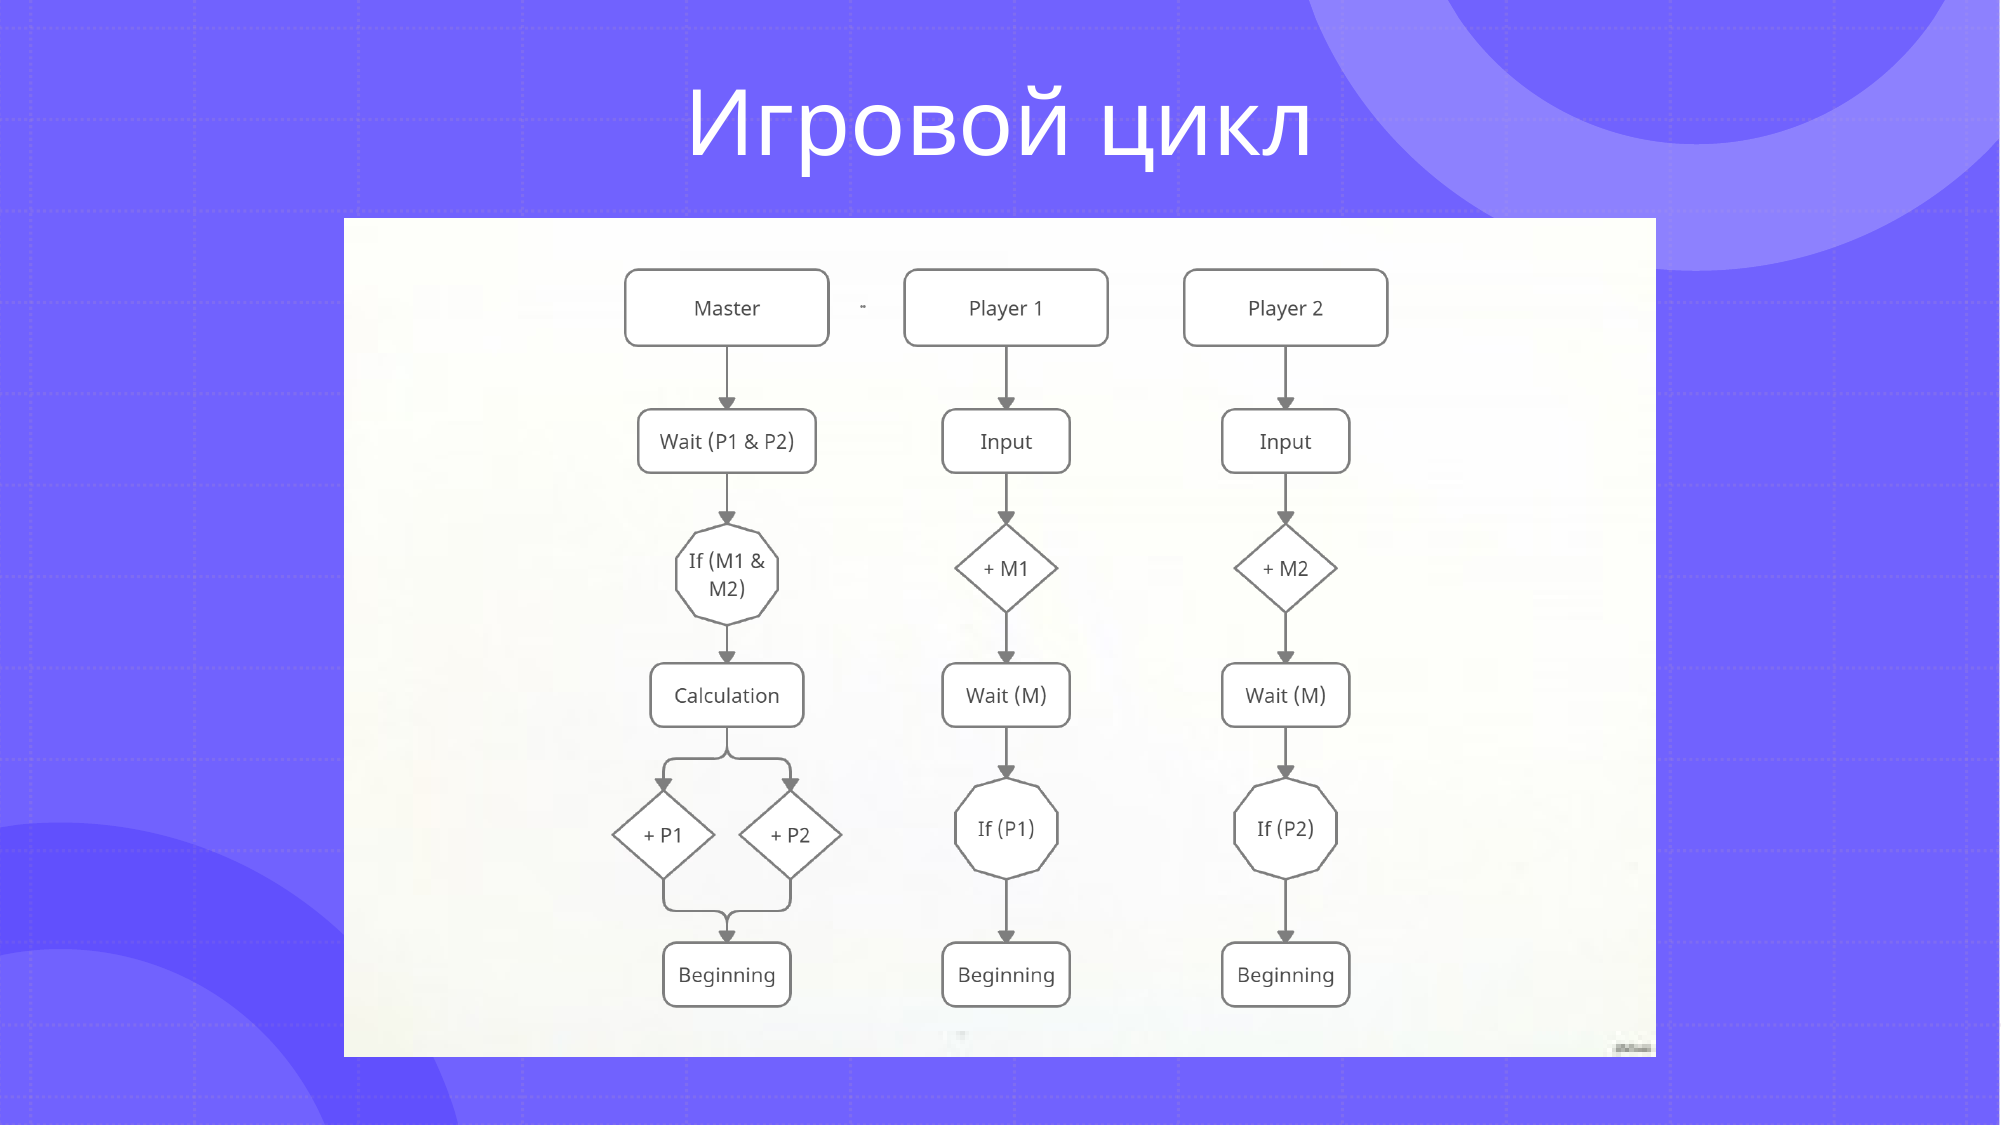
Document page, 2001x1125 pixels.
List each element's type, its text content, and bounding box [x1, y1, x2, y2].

picture [344, 218, 1656, 1058]
title Игровой цикл [120, 16, 1880, 234]
